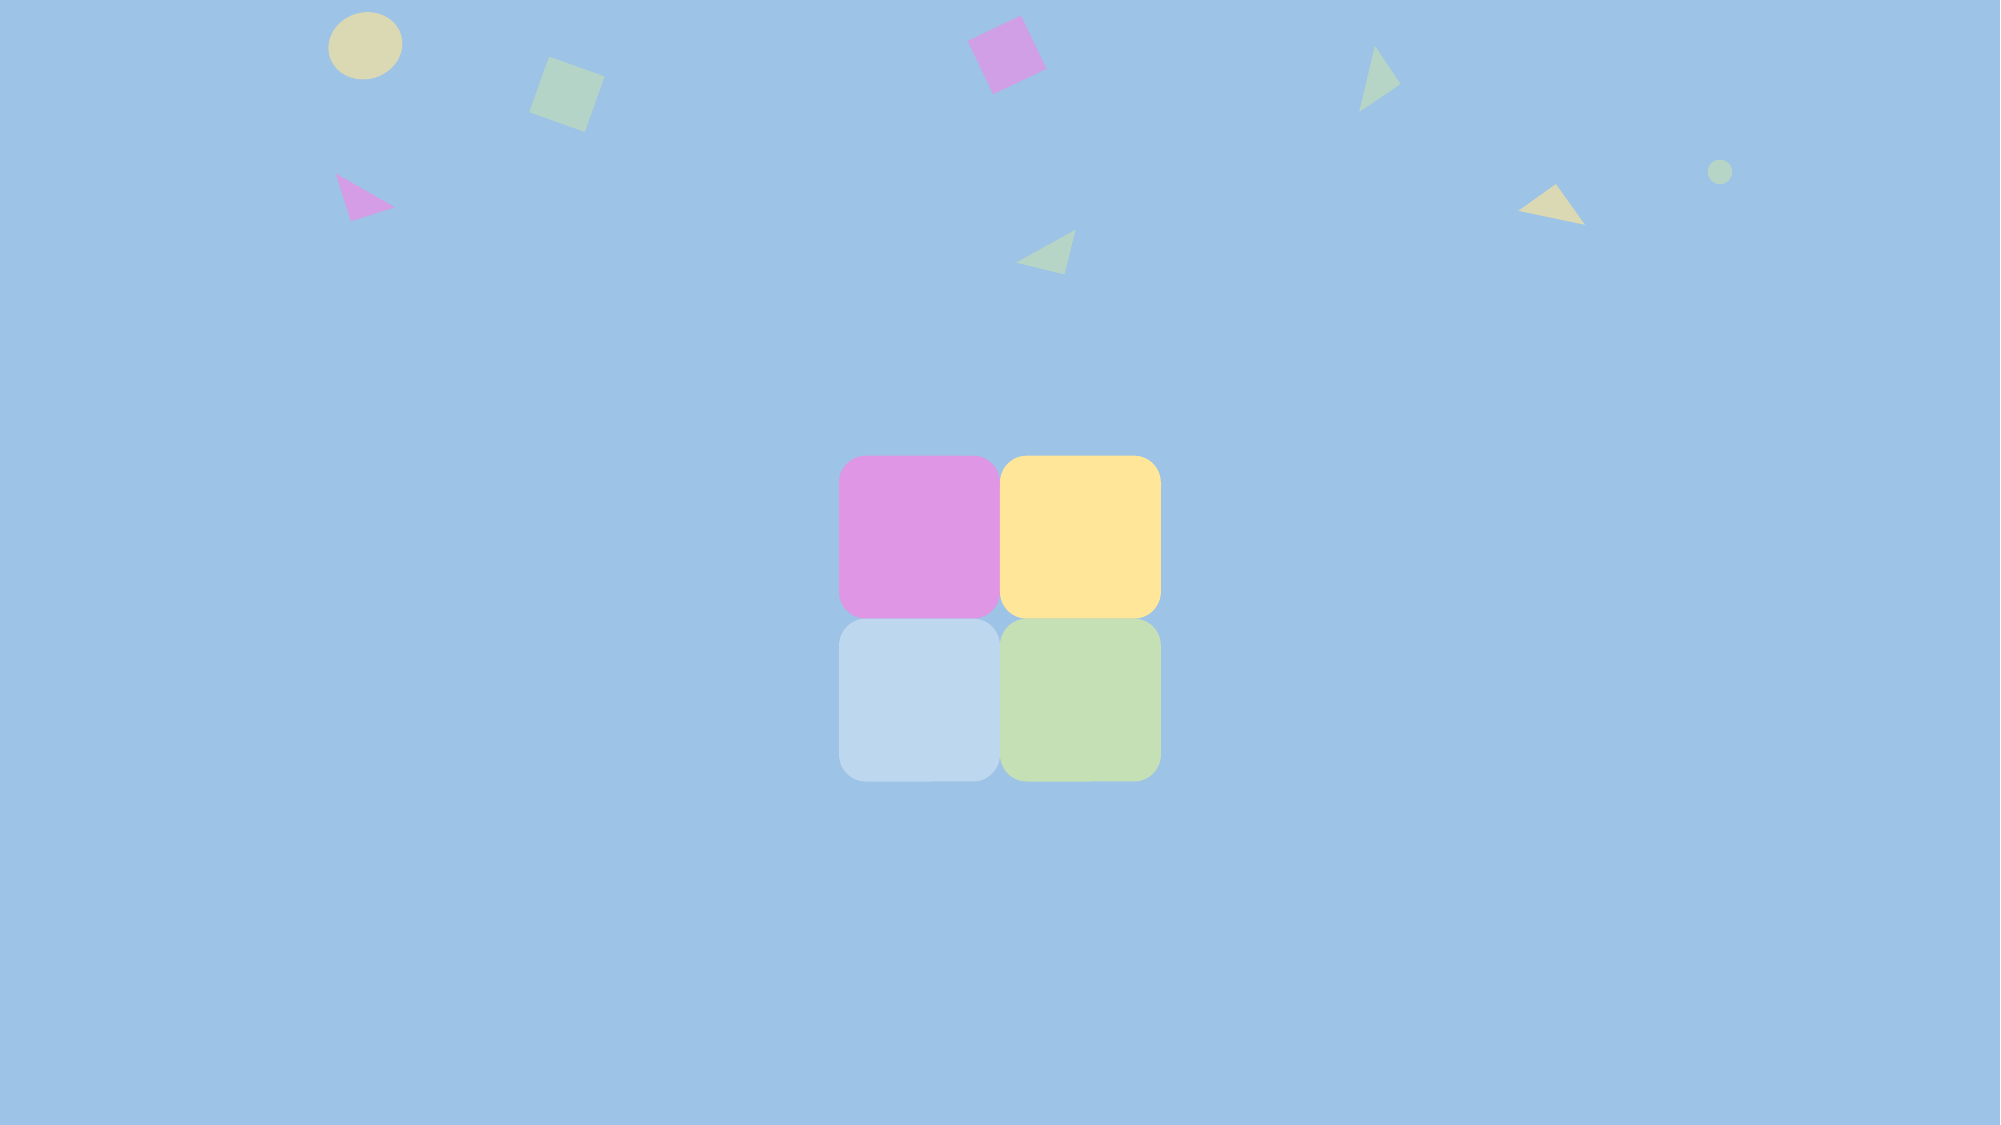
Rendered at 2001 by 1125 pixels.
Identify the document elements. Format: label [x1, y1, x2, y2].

text_box [1515, 182, 1588, 227]
text_box [838, 454, 1000, 619]
text_box [334, 171, 398, 223]
text_box [1706, 158, 1734, 186]
text_box [527, 55, 606, 134]
text_box [1357, 43, 1403, 115]
text_box [998, 617, 1162, 783]
text_box [1013, 227, 1078, 276]
text_box [838, 617, 1000, 783]
text_box [998, 454, 1162, 619]
text_box [966, 14, 1048, 96]
text_box [327, 11, 404, 81]
